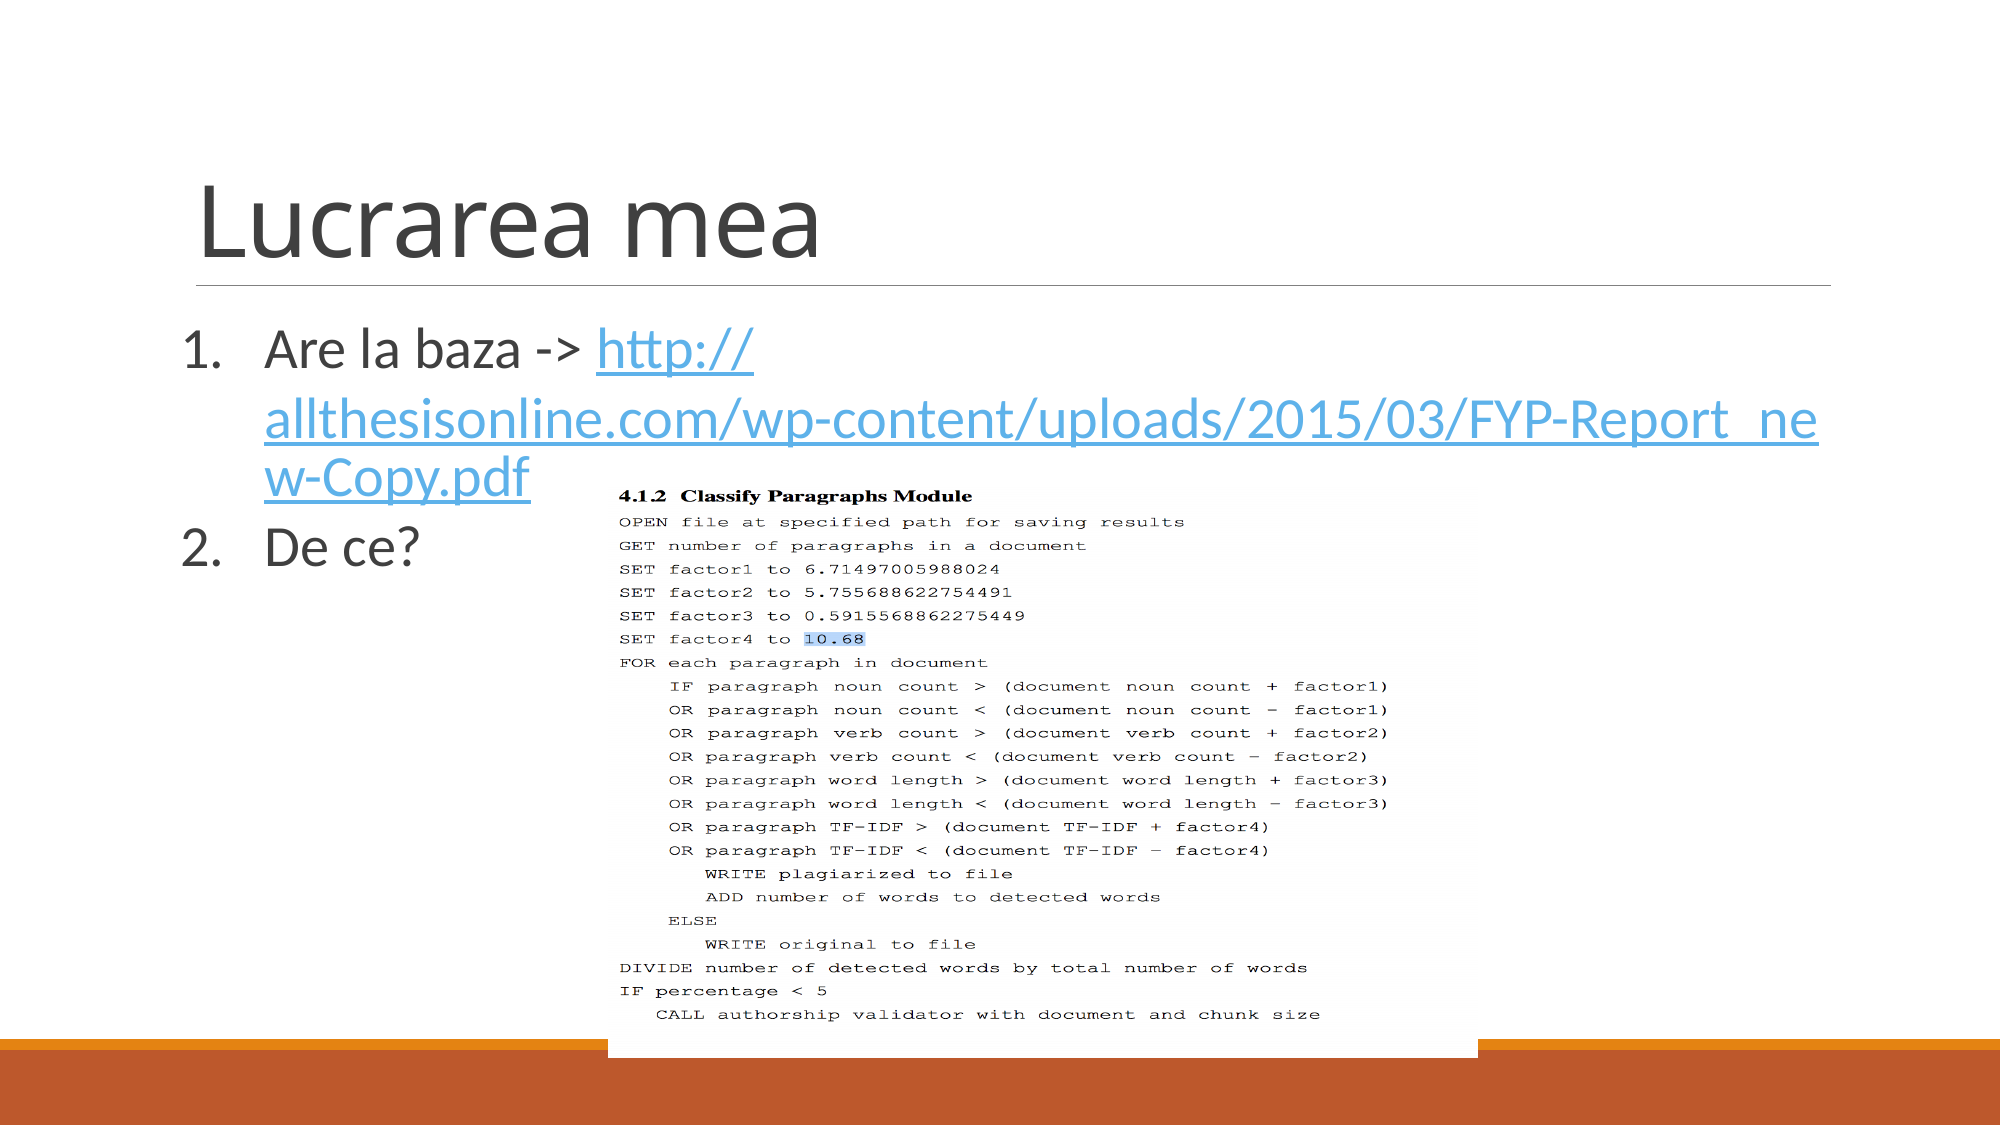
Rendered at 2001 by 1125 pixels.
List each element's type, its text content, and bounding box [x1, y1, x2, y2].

picture [608, 484, 1478, 1058]
list Are la baza -> http://allthesisonline.com/wp-content/uploads/2015/03/FYP-Report_new-Copy.pdf De ce? [180, 302, 1830, 963]
title Lucrarea mea [180, 47, 1830, 285]
